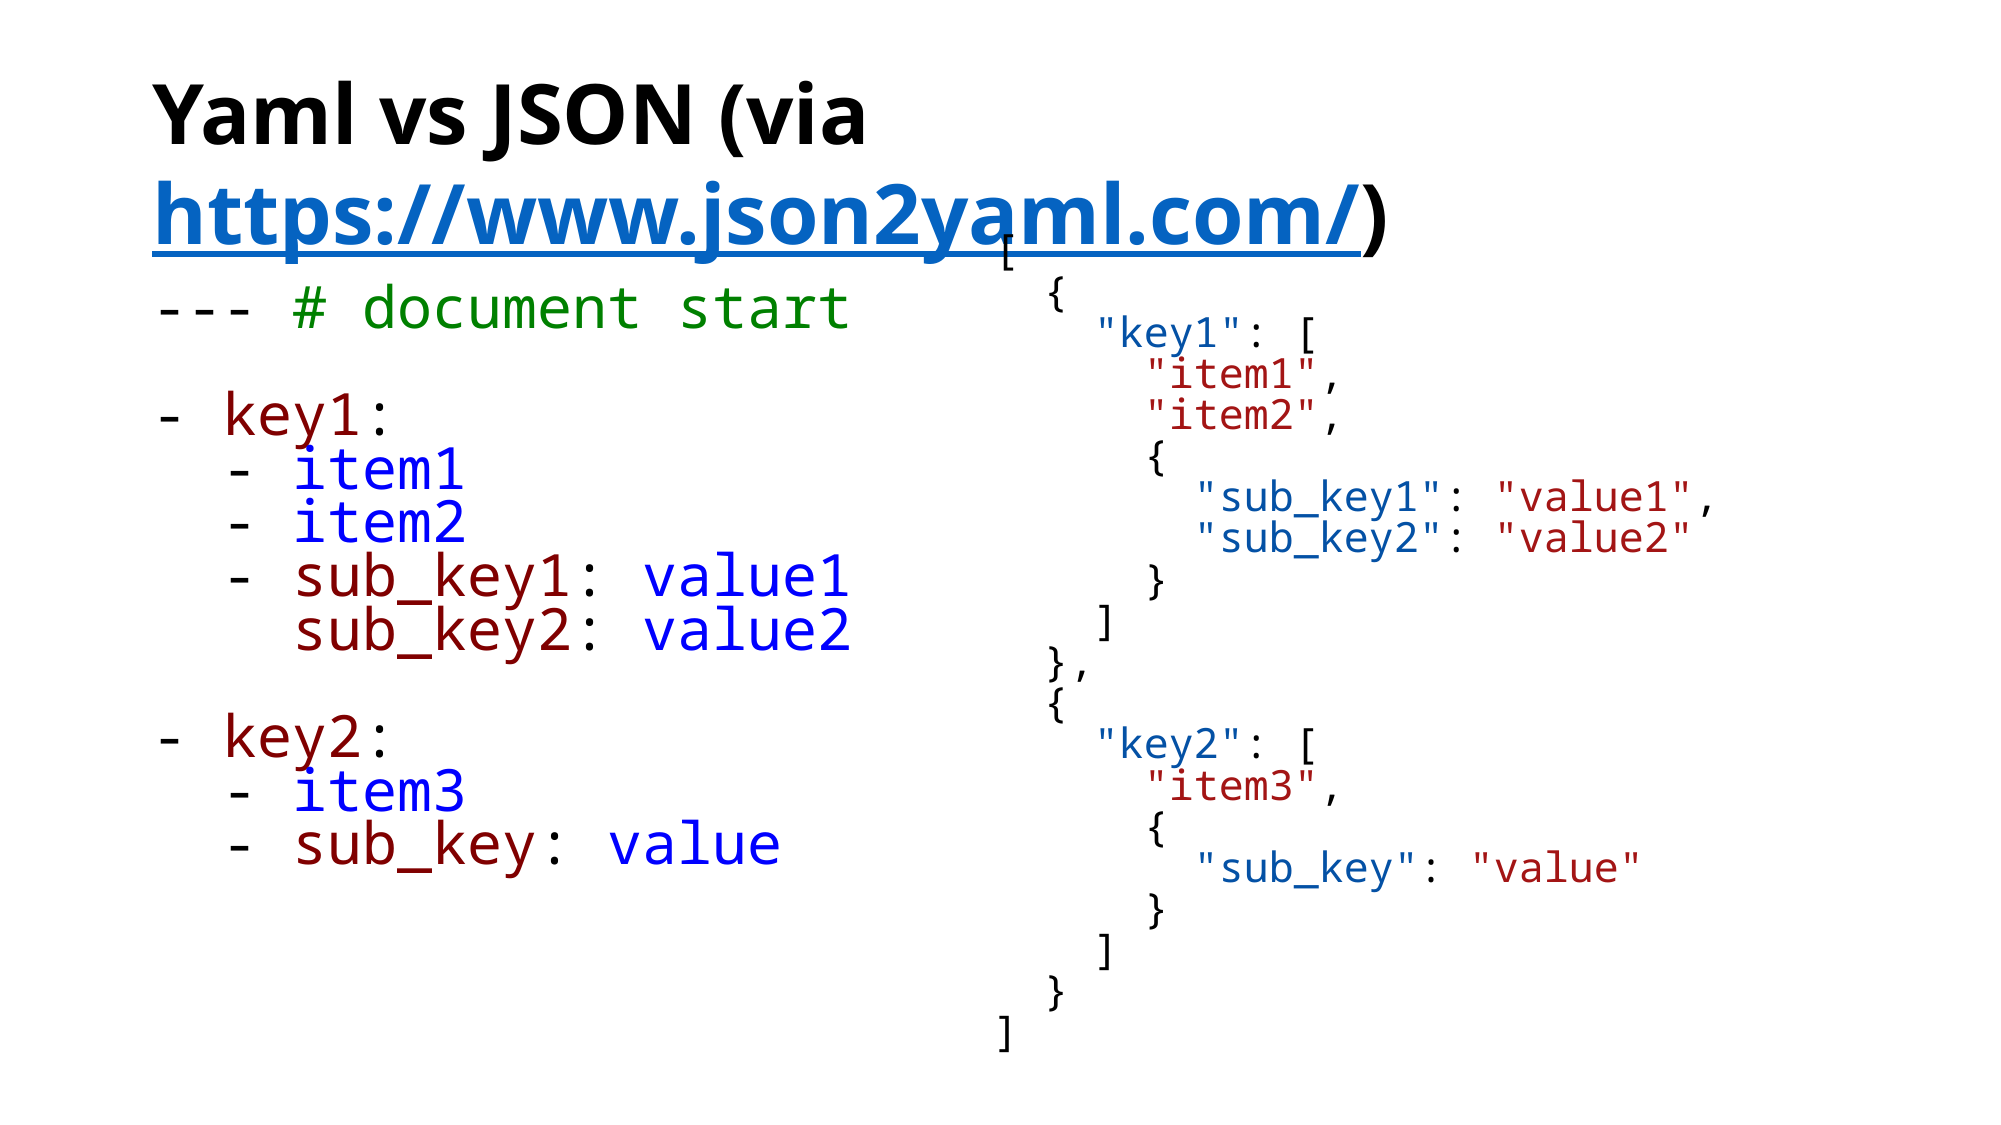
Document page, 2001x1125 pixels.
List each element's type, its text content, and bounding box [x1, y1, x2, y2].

text_box [ { "key1": [ "item1", "item2", { "sub_key1": "value1", "sub_key2": "value2" } ] }, { "key2": [ "item3", { "sub_key": "value" } ] } ] [978, 224, 1863, 1063]
list --- # document start - key1: - item1 - item2 - sub_key1: value1 sub_key2: value2 - key2: - item3 - sub_key: value [137, 299, 869, 1014]
title Yaml vs JSON (via https://www.json2yaml.com/) [137, 59, 1863, 278]
